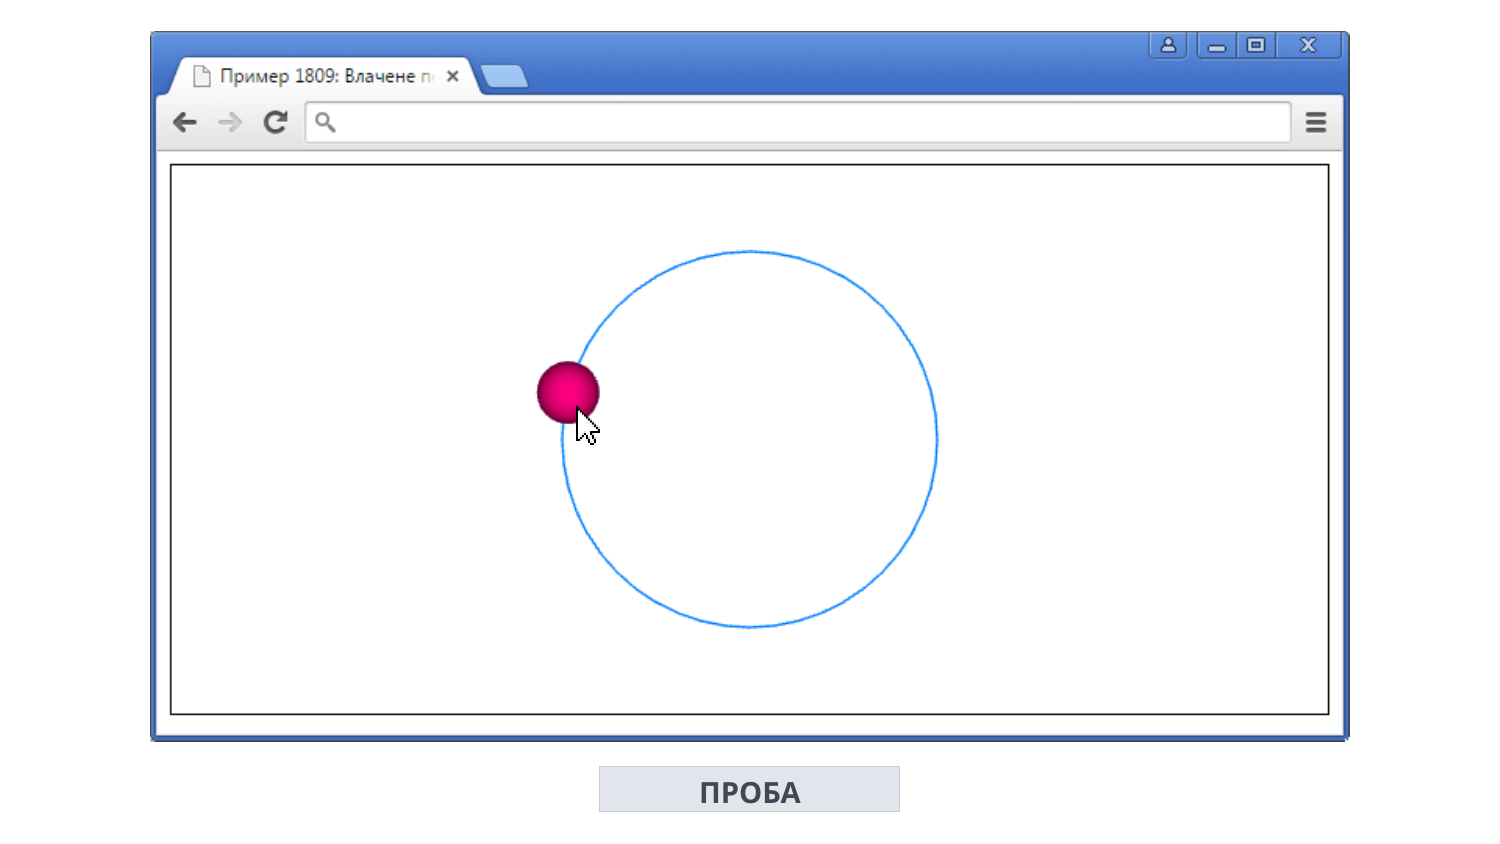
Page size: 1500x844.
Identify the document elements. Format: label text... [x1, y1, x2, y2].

picture [149, 31, 1351, 742]
text_box ПРОБА [599, 766, 900, 812]
